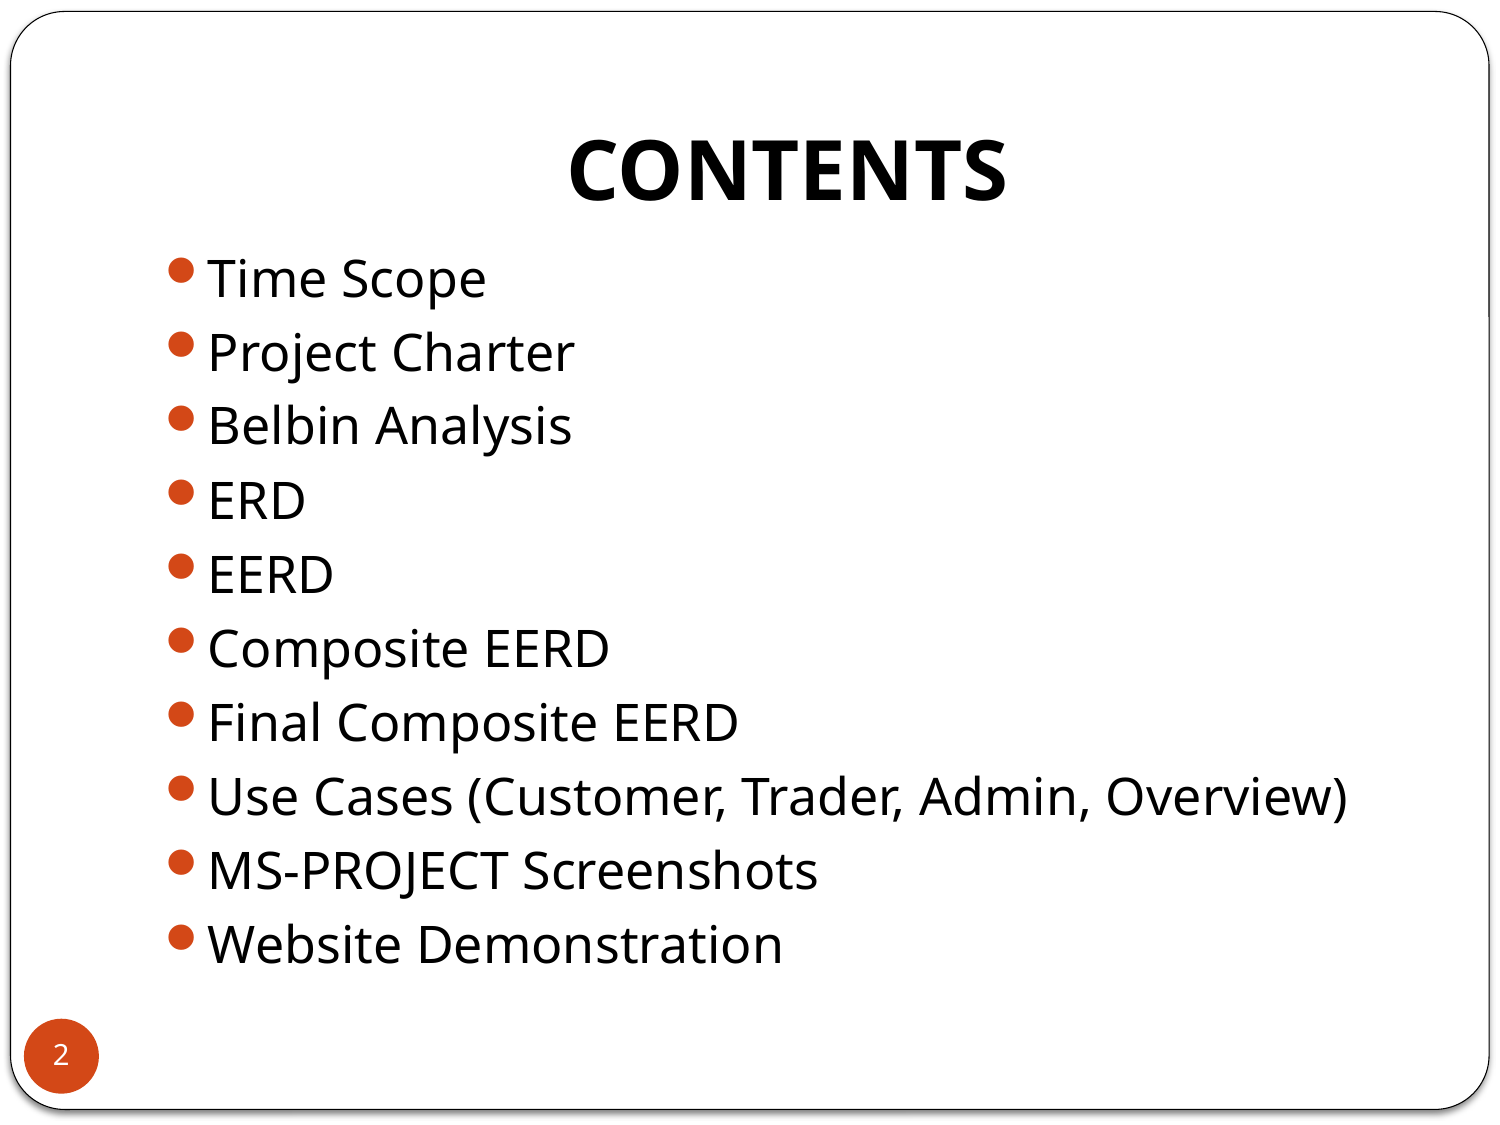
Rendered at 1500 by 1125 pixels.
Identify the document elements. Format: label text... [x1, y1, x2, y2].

slide_number 2 [23, 1018, 99, 1094]
list Time Scope Project Charter Belbin Analysis ERD EERD Composite EERD Final Composite EERD Use Cases (Customer, Trader, Admin, Overview) MS-PROJECT Screenshots Website Demonstration [150, 237, 1425, 988]
title CONTENTS [150, 45, 1425, 233]
